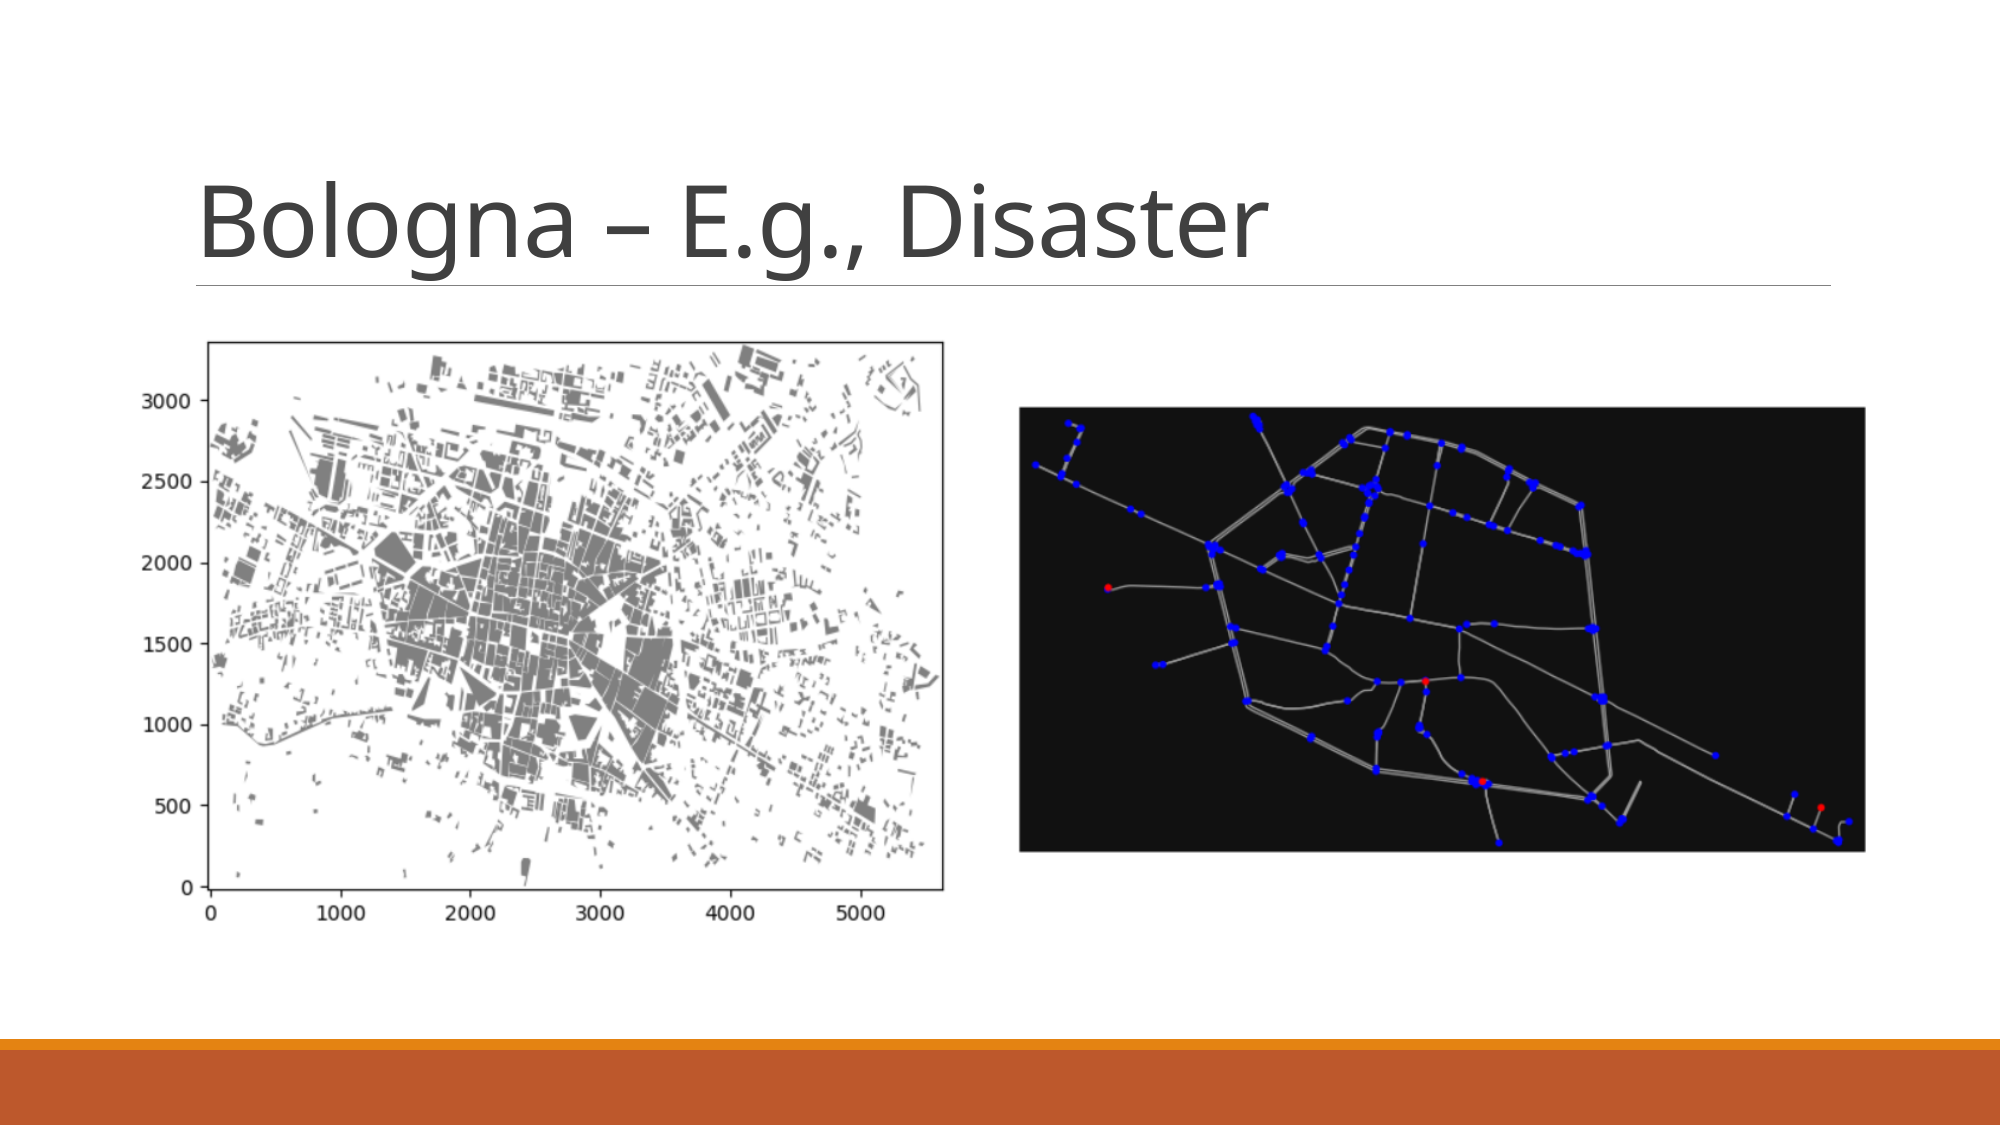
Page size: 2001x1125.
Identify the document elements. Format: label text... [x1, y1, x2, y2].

picture [999, 382, 1891, 874]
title Bologna – E.g., Disaster [180, 47, 1830, 285]
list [107, 297, 1006, 959]
